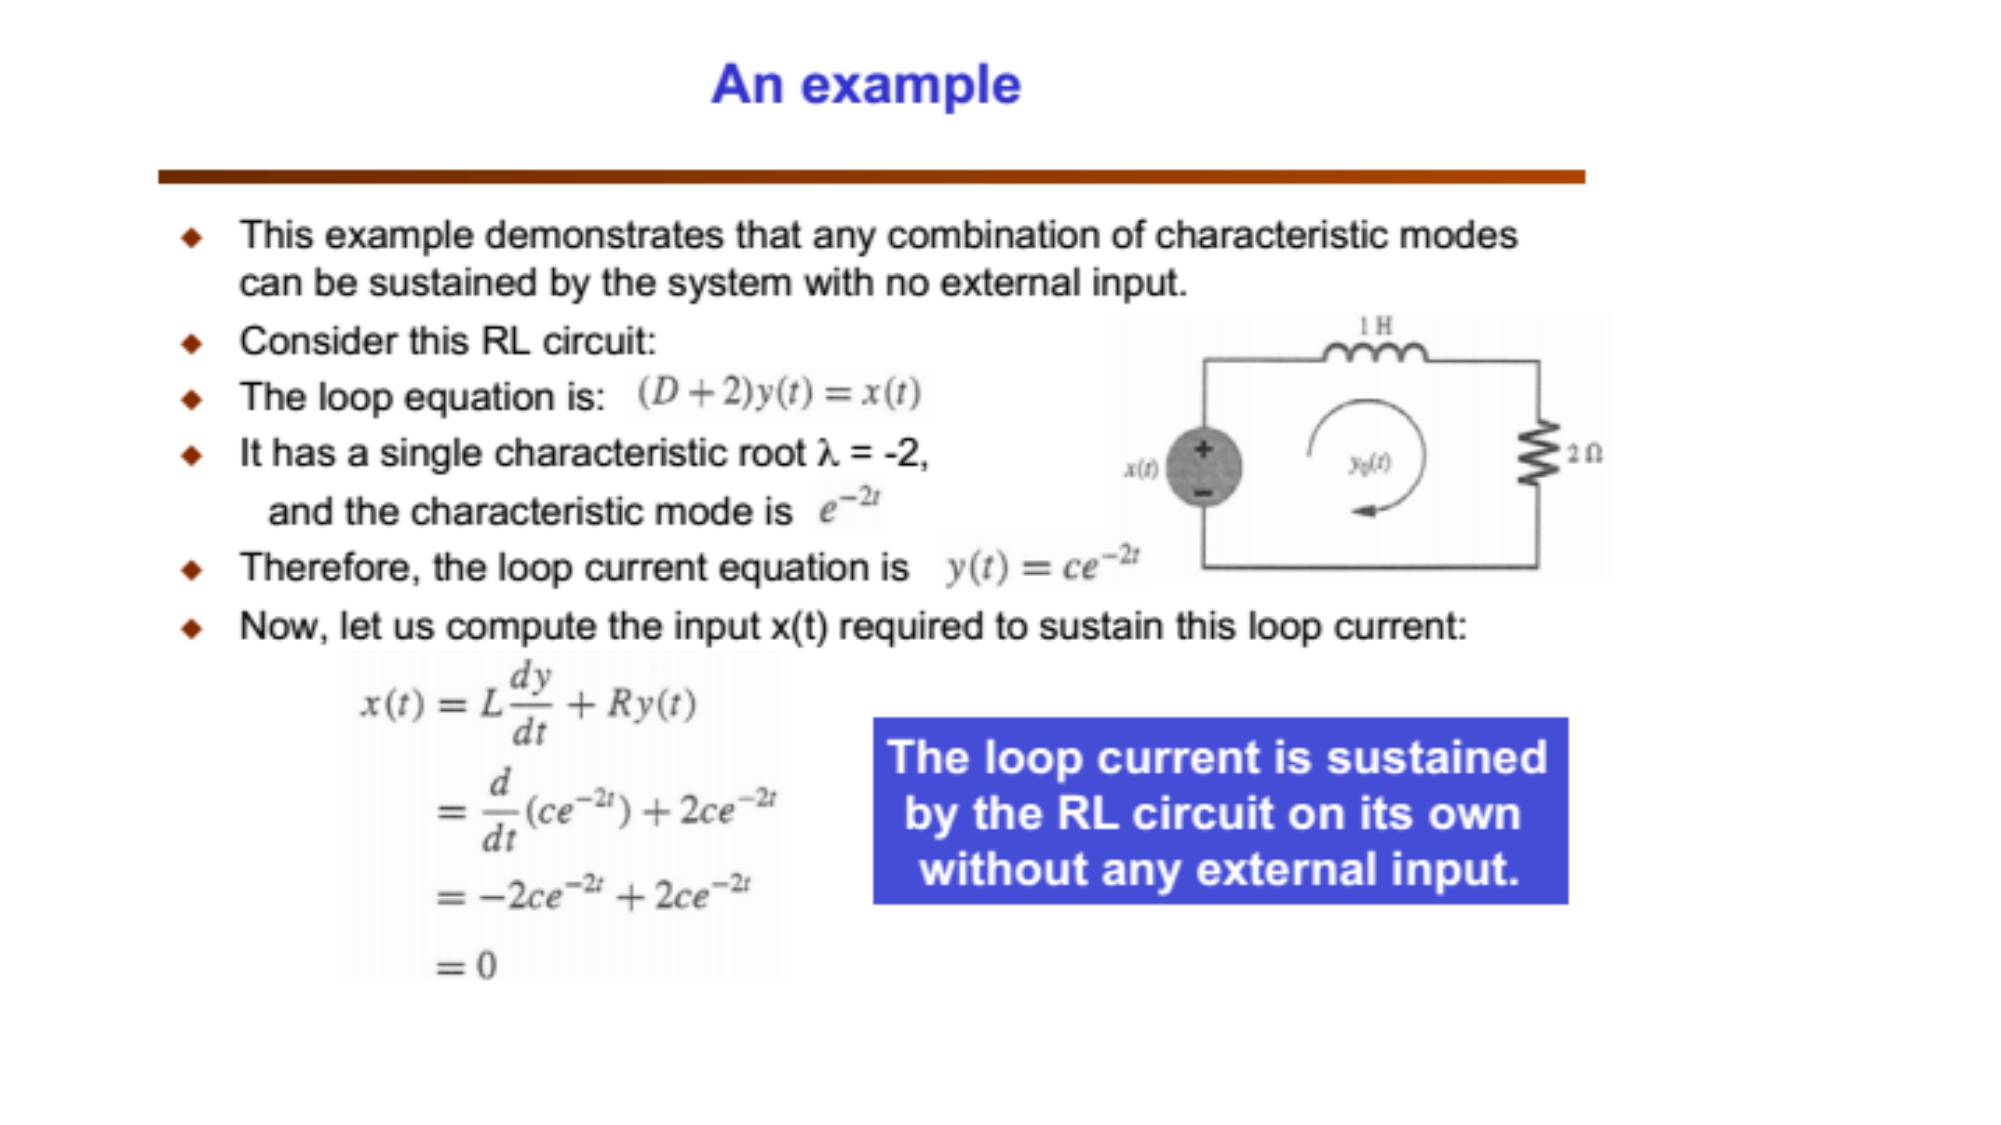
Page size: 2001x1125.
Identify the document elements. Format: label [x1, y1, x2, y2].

picture [137, 59, 1617, 992]
